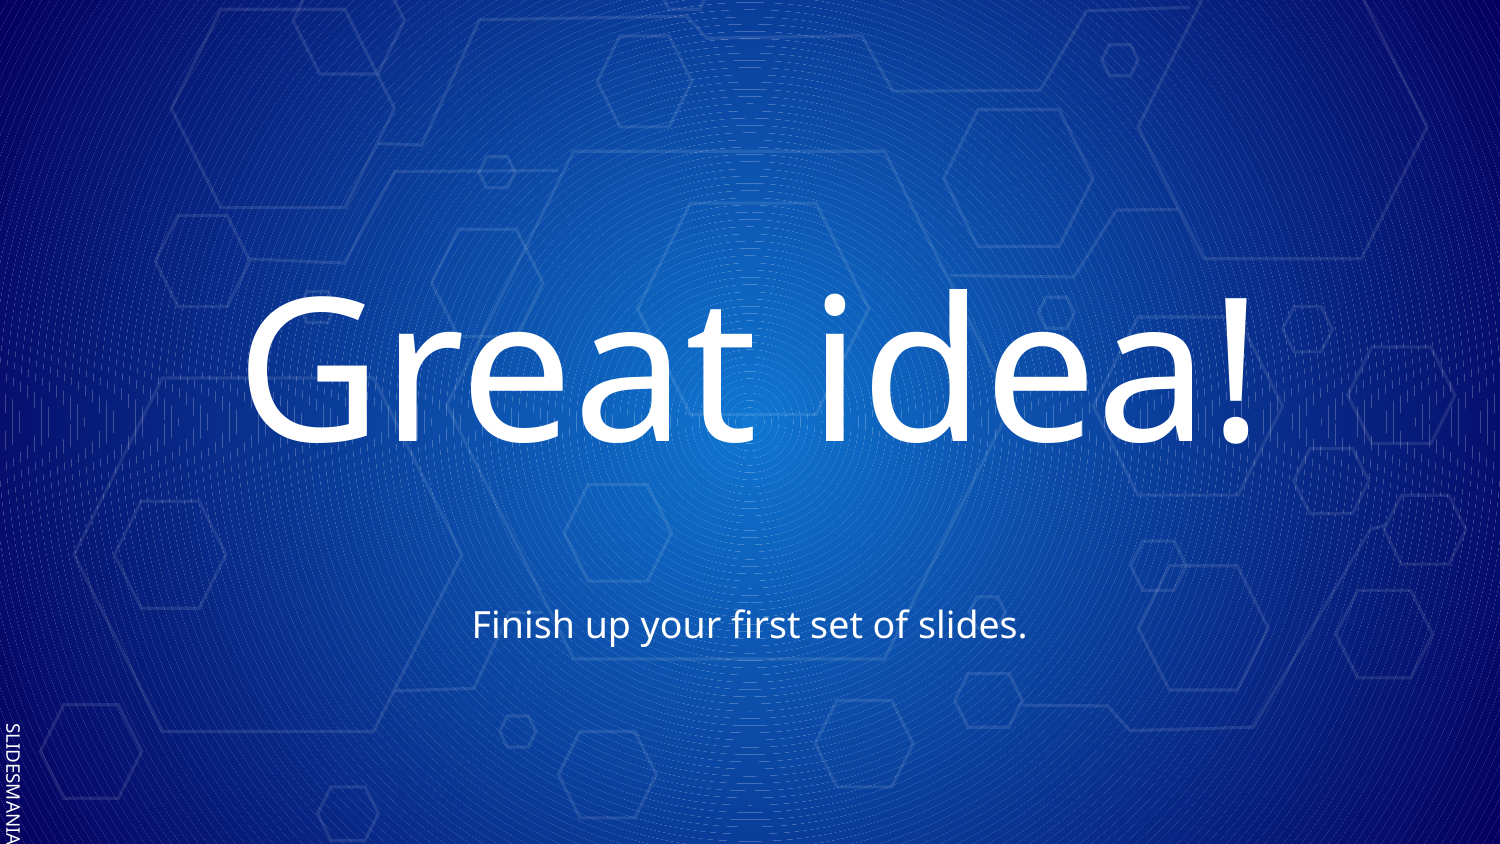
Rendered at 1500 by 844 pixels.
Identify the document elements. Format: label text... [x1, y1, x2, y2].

list Finish up your first set of slides. [51, 579, 1449, 660]
title Great idea! [51, 163, 1449, 559]
